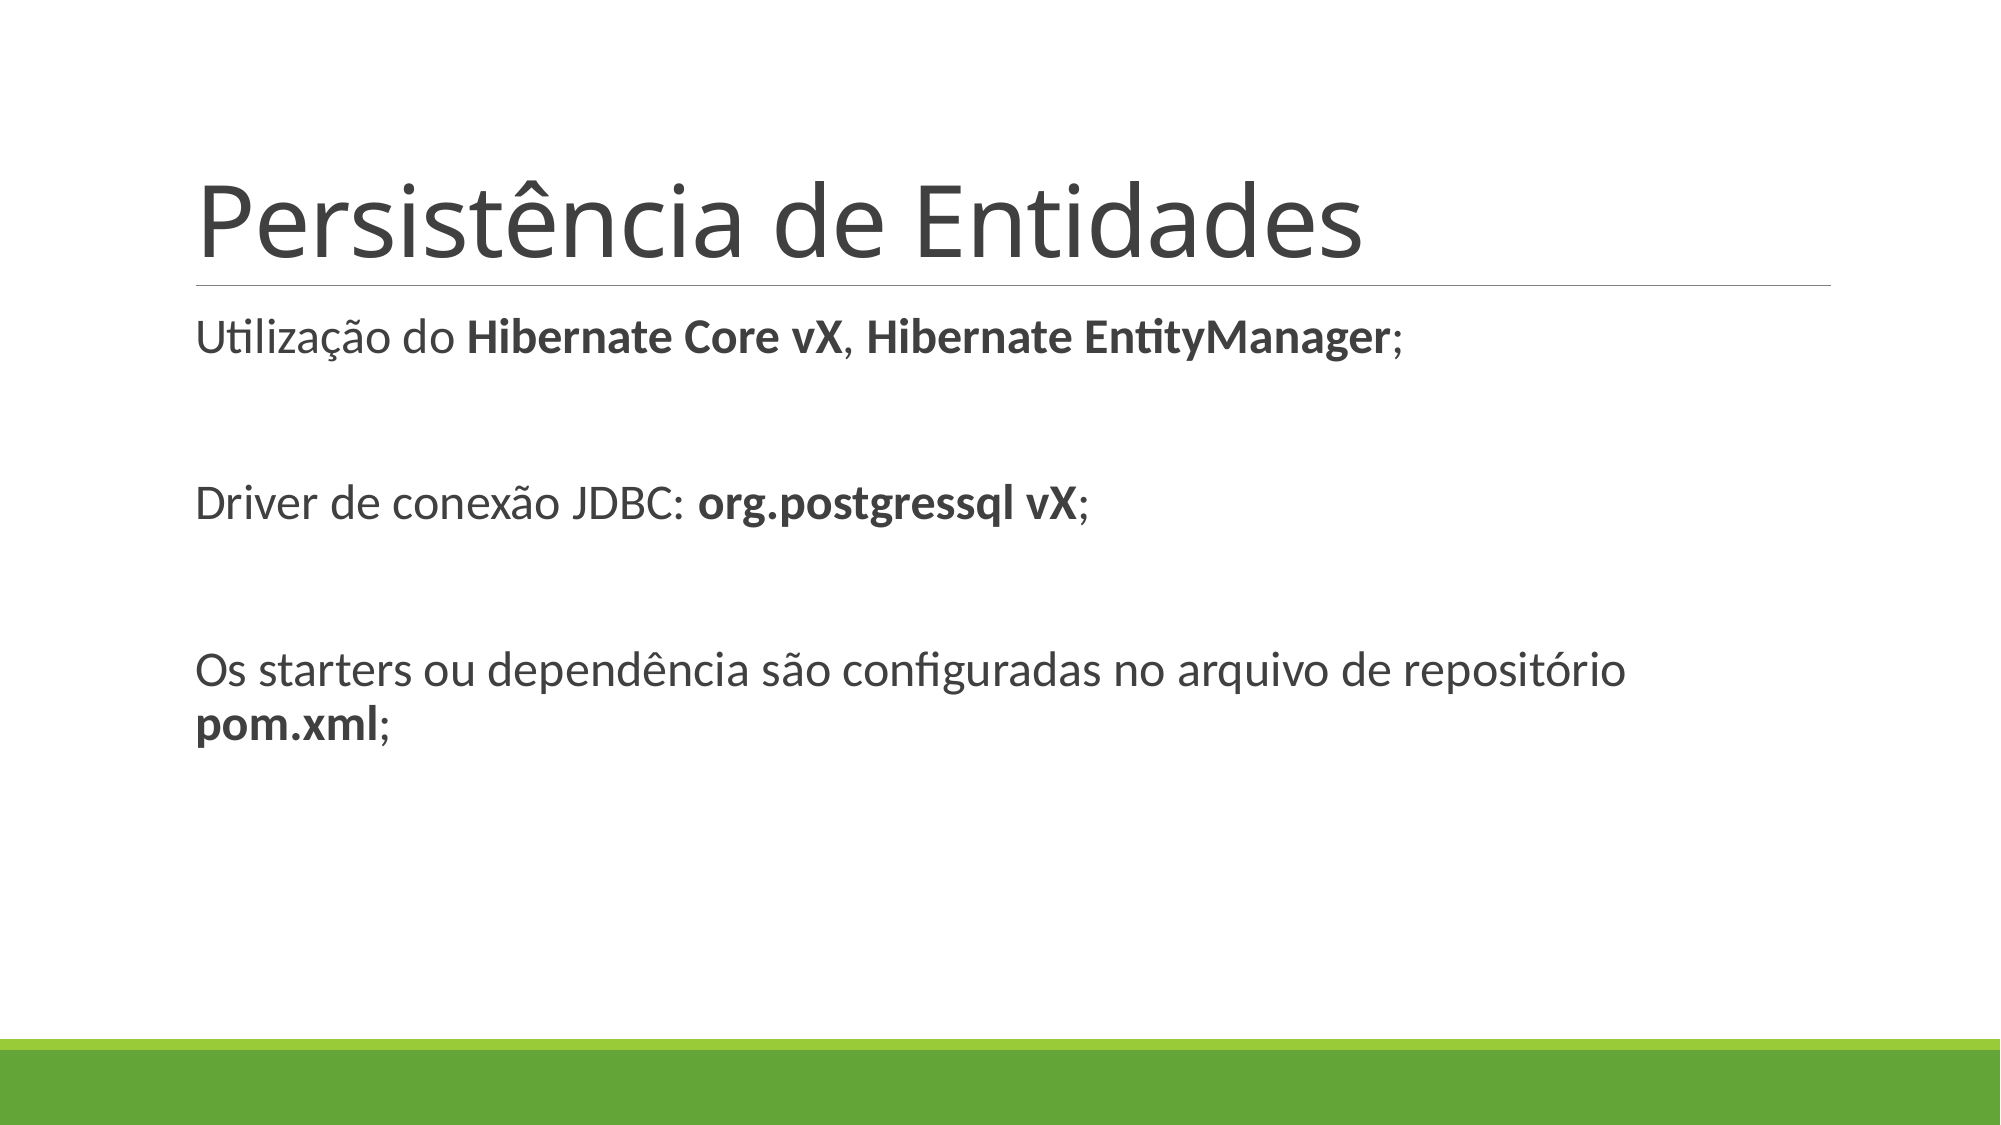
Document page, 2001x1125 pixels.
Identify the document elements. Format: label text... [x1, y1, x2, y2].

list Utilização do Hibernate Core vX, Hibernate EntityManager; Driver de conexão JDBC: org.postgressql vX; Os starters ou dependência são configuradas no arquivo de repositório pom.xml; [180, 302, 1830, 963]
title Persistência de Entidades [180, 47, 1830, 285]
